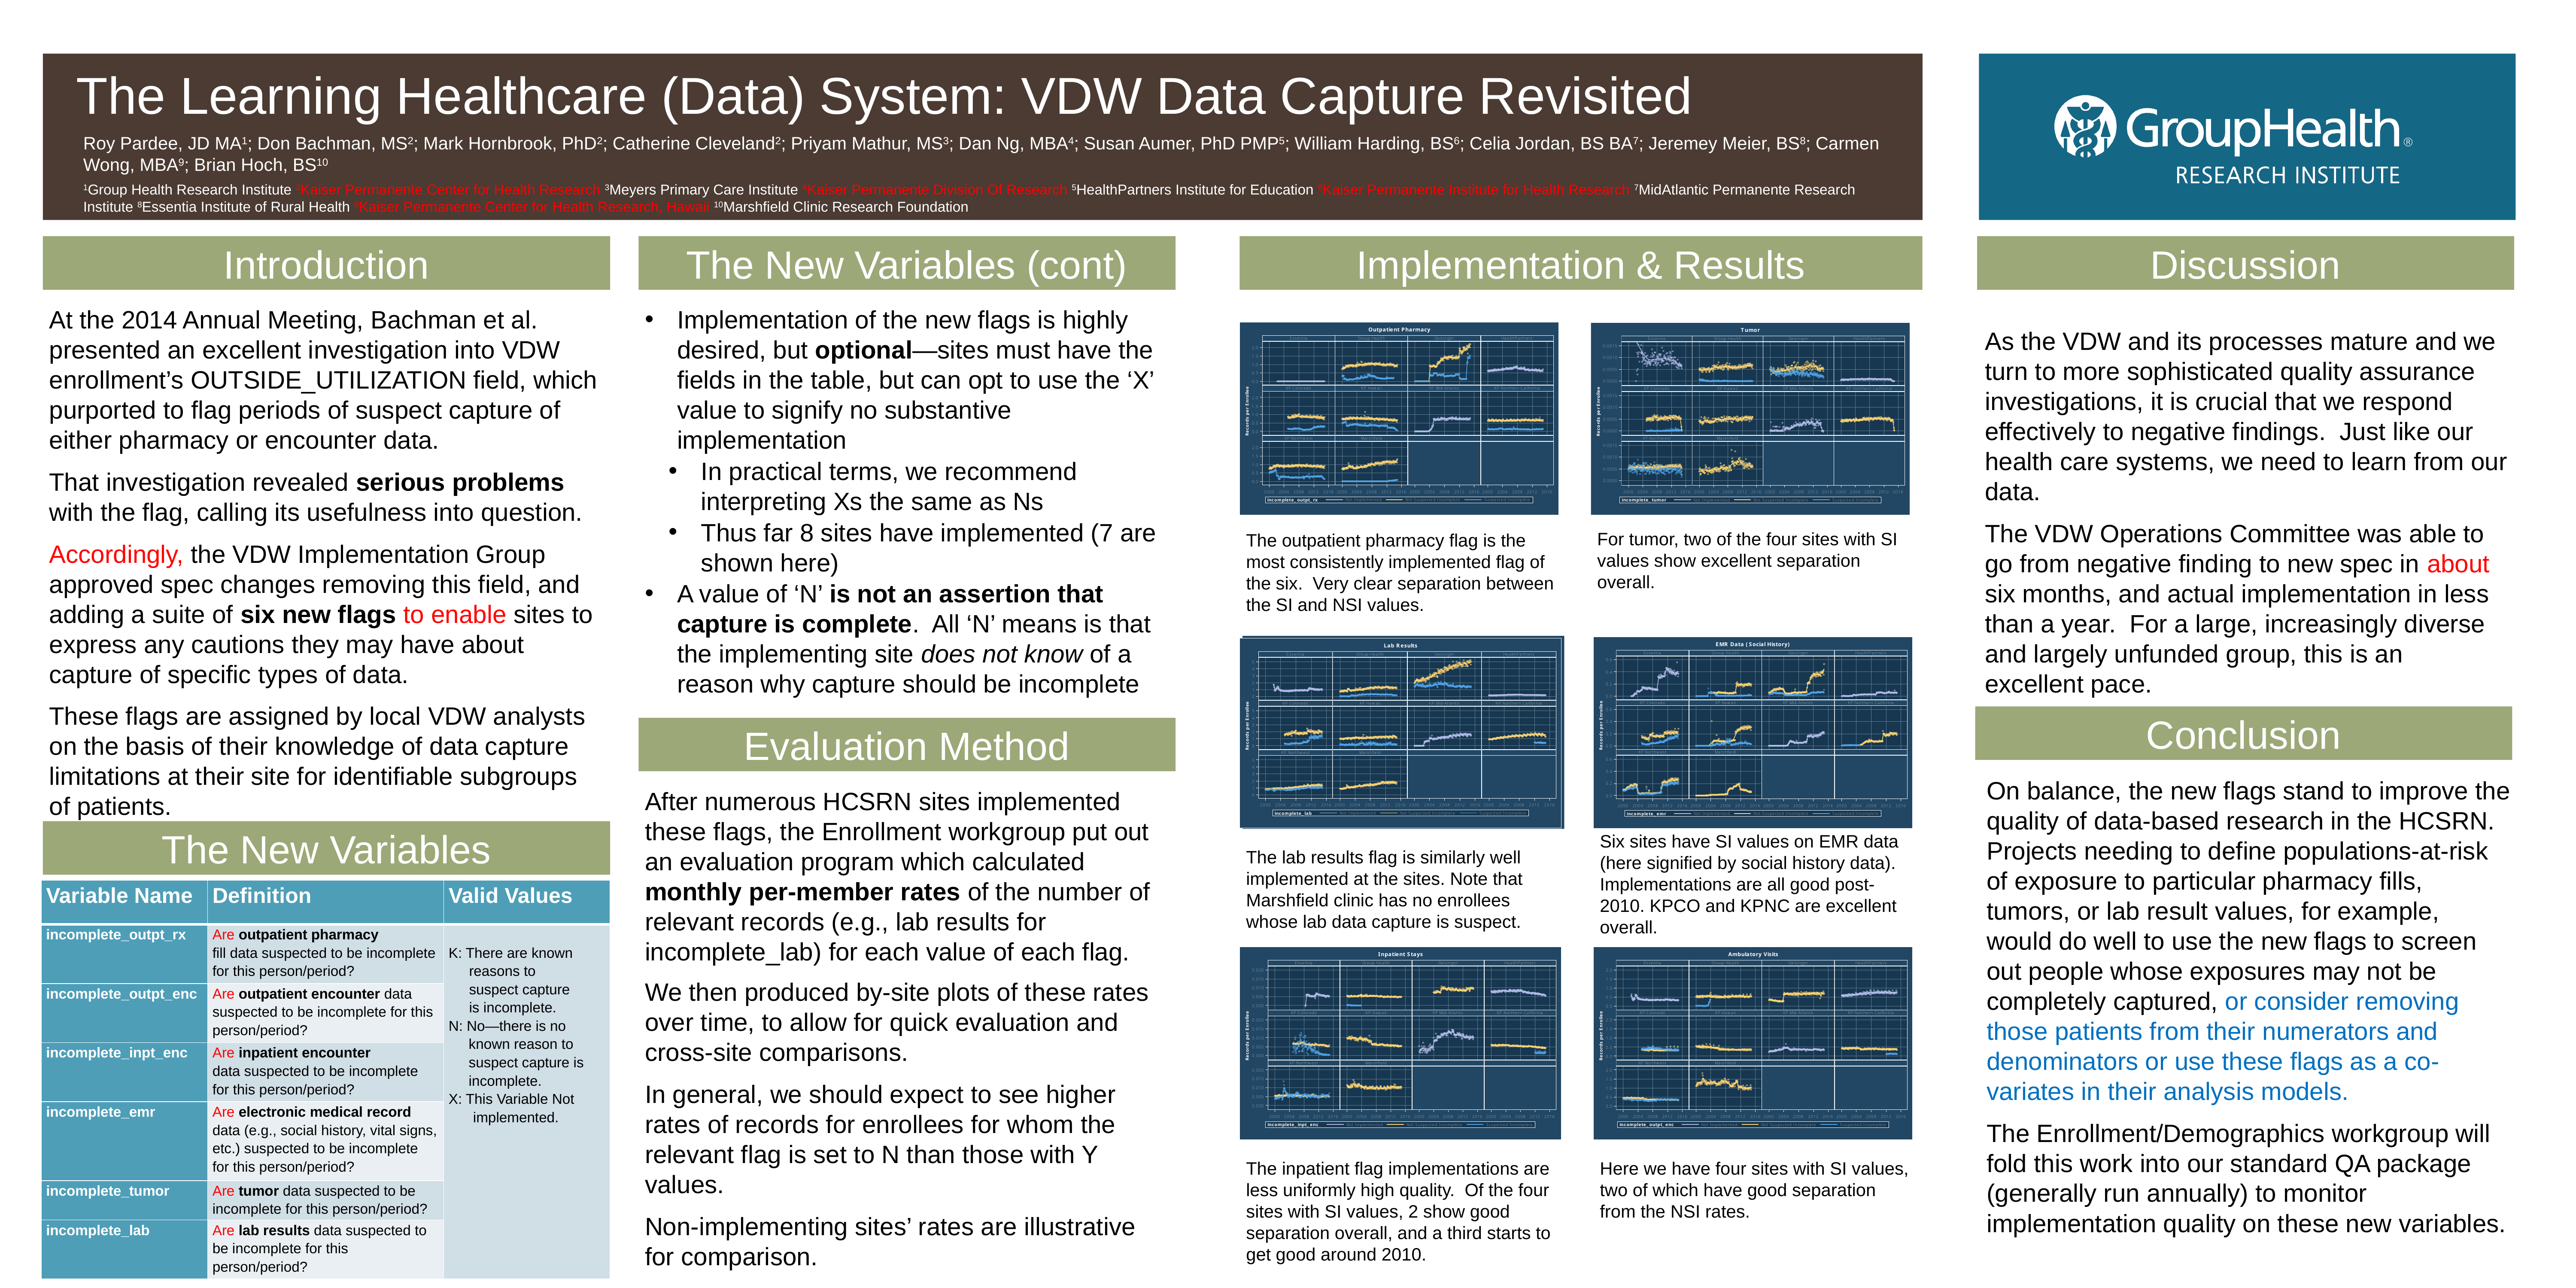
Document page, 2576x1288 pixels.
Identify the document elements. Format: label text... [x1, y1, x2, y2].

text_box Discussion [1977, 236, 2514, 290]
text_box Conclusion [1975, 706, 2512, 760]
text_box At the 2014 Annual Meeting, Bachman et al. presented an excellent investigation into VDW enrollment’s OUTSIDE_UTILIZATION field, which purported to flag periods of suspect capture of either pharmacy or encounter data. That investigation revealed serious problems with the flag, calling its usefulness into question. Accordingly, the VDW Implementation Group approved spec changes removing this field, and adding a suite of six new flags to enable sites to express any cautions they may have about capture of specific types of data. These flags are assigned by local VDW analysts on the basis of their knowledge of data capture limitations at their site for identifiable subgroups of patients. [43, 300, 611, 818]
table_cell Are outpatient pharmacy fill data suspected to be incomplete for this person/period? [208, 926, 444, 983]
text_box As the VDW and its processes mature and we turn to more sophisticated quality assurance investigations, it is crucial that we respond effectively to negative findings. Just like our health care systems, we need to learn from our data. The VDW Operations Committee was able to go from negative finding to new spec in about six months, and actual implementation in less than a year. For a large, increasingly diverse and largely unfunded group, this is an excellent pace. [1978, 322, 2516, 744]
text_box Implementation of the new flags is highly desired, but optional—sites must have the fields in the table, but can opt to use the ‘X’ value to signify no substantive implementation In practical terms, we recommend interpreting Xs the same as Ns Thus far 8 sites have implemented (7 are shown here) A value of ‘N’ is not an assertion that capture is complete. All ‘N’ means is that the implementing site does not know of a reason why capture should be incomplete [638, 300, 1176, 698]
table_cell Are tumor data suspected to be incomplete for this person/period? [208, 1181, 444, 1220]
text_box The lab results flag is similarly well implemented at the sites. Note that Marshfield clinic has no enrollees whose lab data capture is suspect. [1239, 842, 1562, 912]
table_cell Are inpatient encounter data suspected to be incomplete for this person/period? [208, 1043, 444, 1101]
text_box The New Variables (cont) [638, 236, 1176, 290]
text_box Implementation & Results [1239, 236, 1923, 290]
table_cell Are electronic medical record data (e.g., social history, vital signs, etc.) suspected to be incomplete for this person/period? [208, 1102, 444, 1180]
text_box The New Variables [43, 821, 611, 875]
table_cell incomplete_outpt_enc [42, 984, 207, 1042]
table_cell incomplete_outpt_rx [42, 926, 207, 983]
text_box Six sites have SI values on EMR data (here signified by social history data). Implementations are all good post-2010. KPCO and KPNC are excellent overall. [1593, 826, 1916, 896]
picture [2050, 91, 2416, 188]
text_box After numerous HCSRN sites implemented these flags, the Enrollment workgroup put out an evaluation program which calculated monthly per-member rates of the number of relevant records (e.g., lab results for incomplete_lab) for each value of each flag. We then produced by-site plots of these rates over time, to allow for quick evaluation and cross-site comparisons. In general, we should expect to see higher rates of records for enrollees for whom the relevant flag is set to N than those with Y values. Non-implementing sites’ rates are illustrative for comparison. [638, 782, 1176, 1272]
table_cell Are lab results data suspected to be incomplete for this person/period? [208, 1220, 444, 1279]
text_box For tumor, two of the four sites with SI values show excellent separation overall. [1591, 524, 1913, 594]
table_cell K: There are known reasons to suspect capture is incomplete. N: No—there is no known reason to suspect capture is incomplete. X: This Variable Not implemented. [444, 926, 610, 1279]
text_box Introduction [43, 236, 611, 290]
text_box Here we have four sites with SI values, two of which have good separation from the NSI rates. [1593, 1154, 1916, 1224]
table_header Definition [208, 881, 444, 923]
text_box Evaluation Method [638, 717, 1176, 772]
picture [1239, 635, 1565, 829]
table_cell incomplete_emr [42, 1102, 207, 1180]
text_box On balance, the new flags stand to improve the quality of data-based research in the HCSRN. Projects needing to define populations-at-risk of exposure to particular pharmacy fills, tumors, or lab result values, for example, would do well to use the new flags to screen out people whose exposures may not be completely captured, or consider removing those patients from their numerators and denominators or use these flags as a co-variates in their analysis models. The Enrollment/Demographics workgroup will fold this work into our standard QA package (generally run annually) to monitor implementation quality on these new variables. [1980, 771, 2518, 1251]
table_cell incomplete_lab [42, 1220, 207, 1279]
picture [1593, 946, 1913, 1140]
table_cell incomplete_tumor [42, 1181, 207, 1220]
text_box [1979, 53, 2516, 220]
table_header Valid Values [444, 881, 610, 923]
picture [1239, 946, 1562, 1140]
text_box The inpatient flag implementations are less uniformly high quality. Of the four sites with SI values, 2 show good separation overall, and a third starts to get good around 2010. [1239, 1154, 1562, 1272]
picture [1591, 322, 1911, 516]
table_cell Are outpatient encounter data suspected to be incomplete for this person/period? [208, 984, 444, 1042]
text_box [43, 53, 1923, 220]
text_box The outpatient pharmacy flag is the most consistently implemented flag of the six. Very clear separation between the SI and NSI values. [1239, 526, 1562, 617]
picture [1593, 636, 1913, 829]
table_cell incomplete_inpt_enc [42, 1043, 207, 1101]
table_header Variable Name [42, 881, 207, 923]
picture [1239, 322, 1559, 516]
